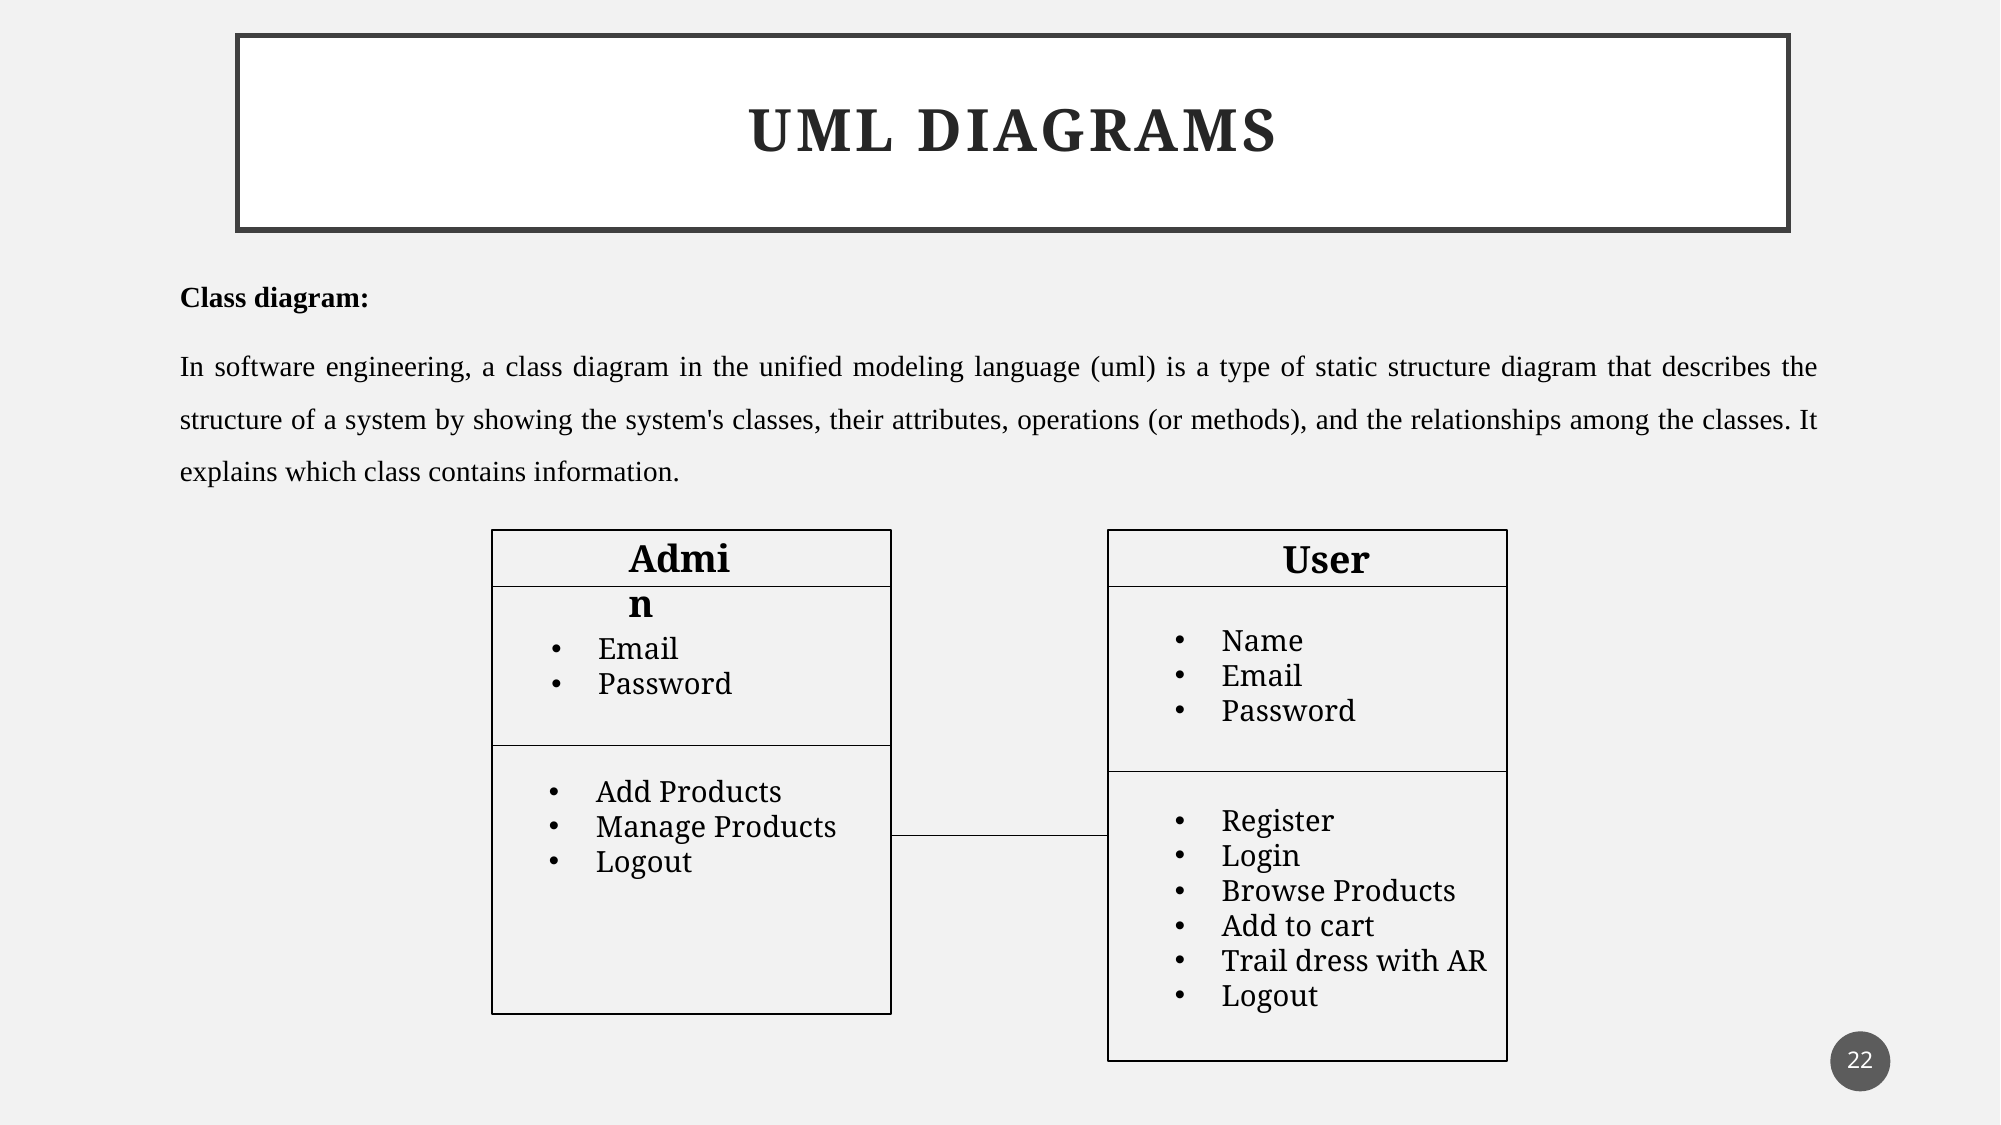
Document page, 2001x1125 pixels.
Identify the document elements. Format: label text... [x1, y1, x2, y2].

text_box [492, 527, 1508, 1062]
title UML Diagrams [235, 33, 1791, 233]
slide_number 22 [1830, 1031, 1891, 1092]
list Class diagram: In software engineering, a class diagram in the unified modeling language (uml) is a type of static structure diagram that describes the structure of a system by showing the system's classes, their attributes, operations (or methods), and the relationships among the classes. It explains which class contains information. [164, 253, 1836, 1090]
